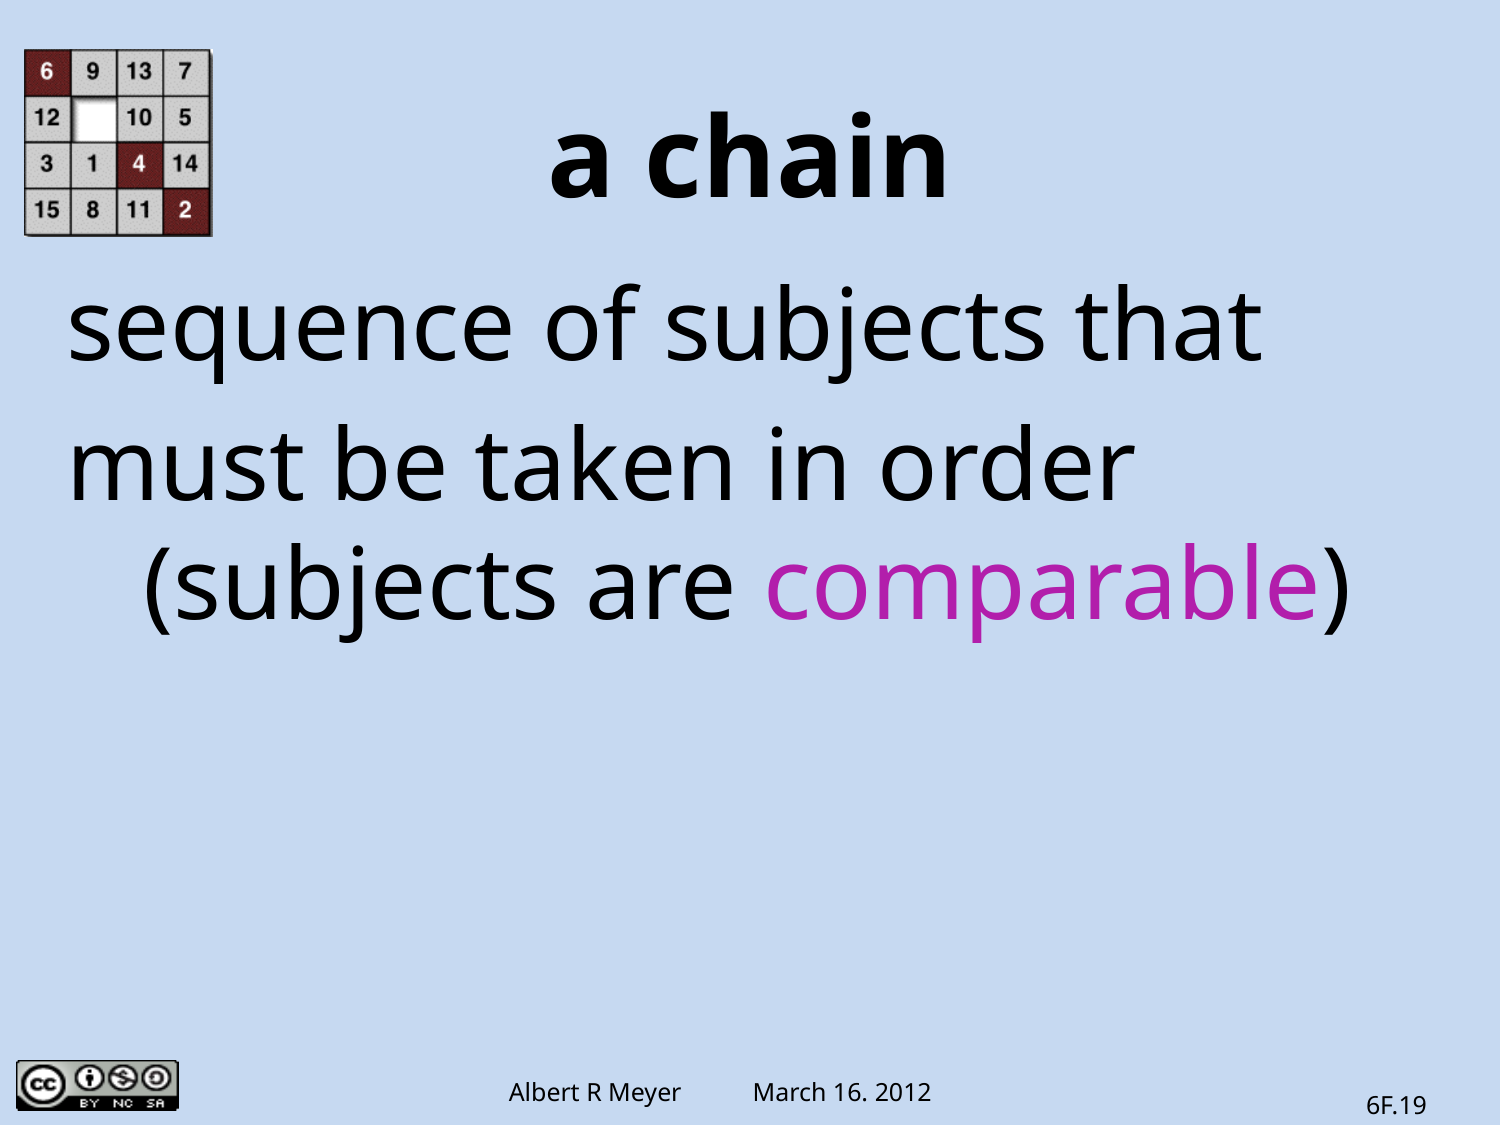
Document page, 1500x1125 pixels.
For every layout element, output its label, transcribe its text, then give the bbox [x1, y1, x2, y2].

title a chain [414, 85, 1086, 220]
list sequence of subjects that must be taken in order (subjects are comparable) [50, 252, 1456, 708]
picture [16, 1060, 179, 1111]
picture [24, 49, 213, 237]
slide_number 6F.19 [1351, 1082, 1500, 1125]
text_box [374, 550, 1125, 611]
